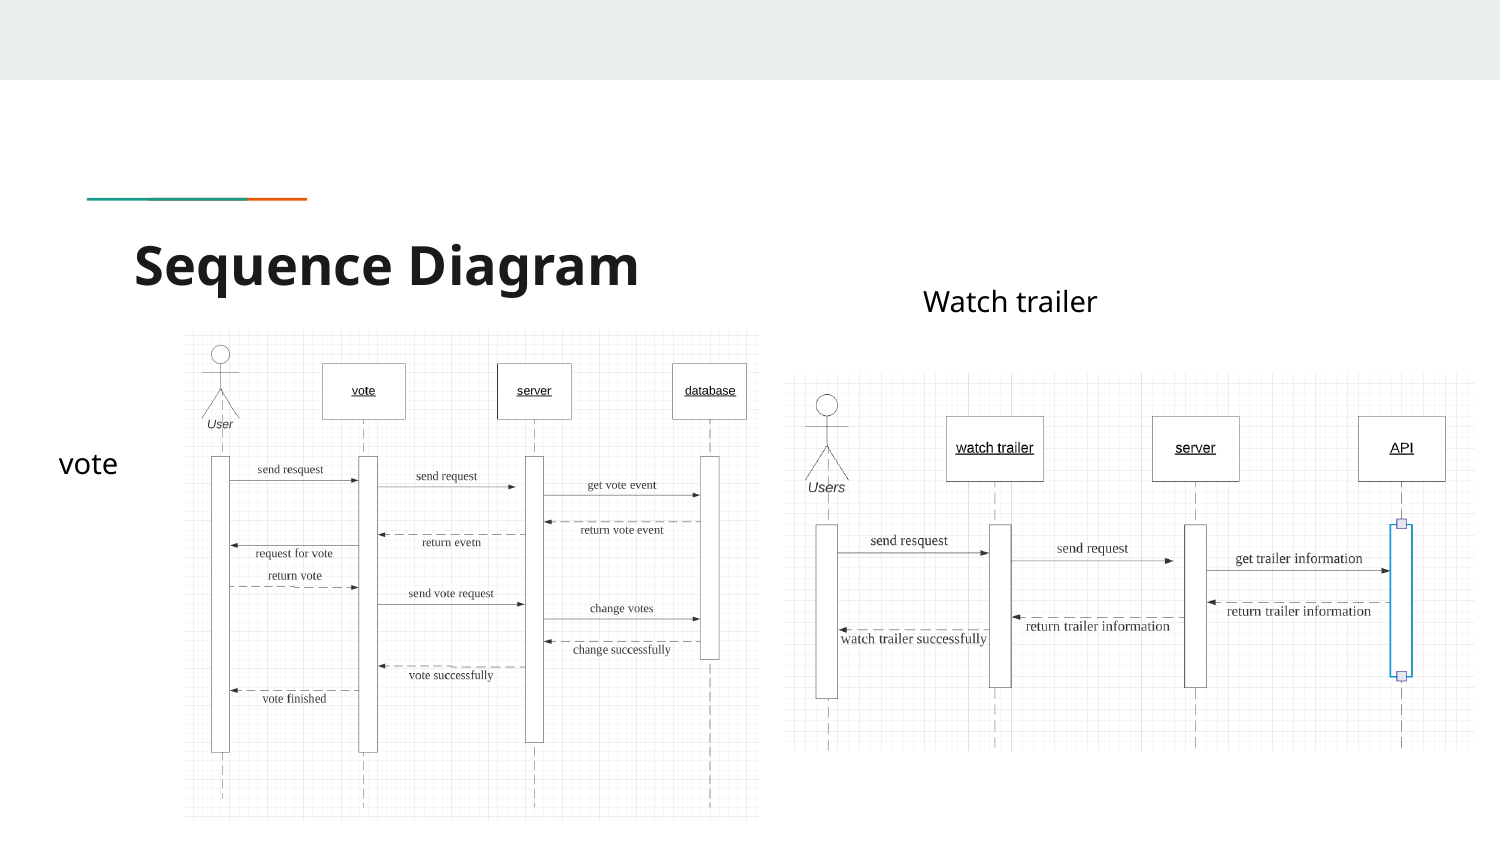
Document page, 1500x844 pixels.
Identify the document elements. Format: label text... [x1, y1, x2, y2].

text_box Watch trailer [908, 268, 1252, 340]
picture [783, 372, 1476, 751]
title Sequence Diagram [119, 216, 1381, 305]
text_box vote [44, 430, 179, 491]
picture [184, 330, 760, 821]
